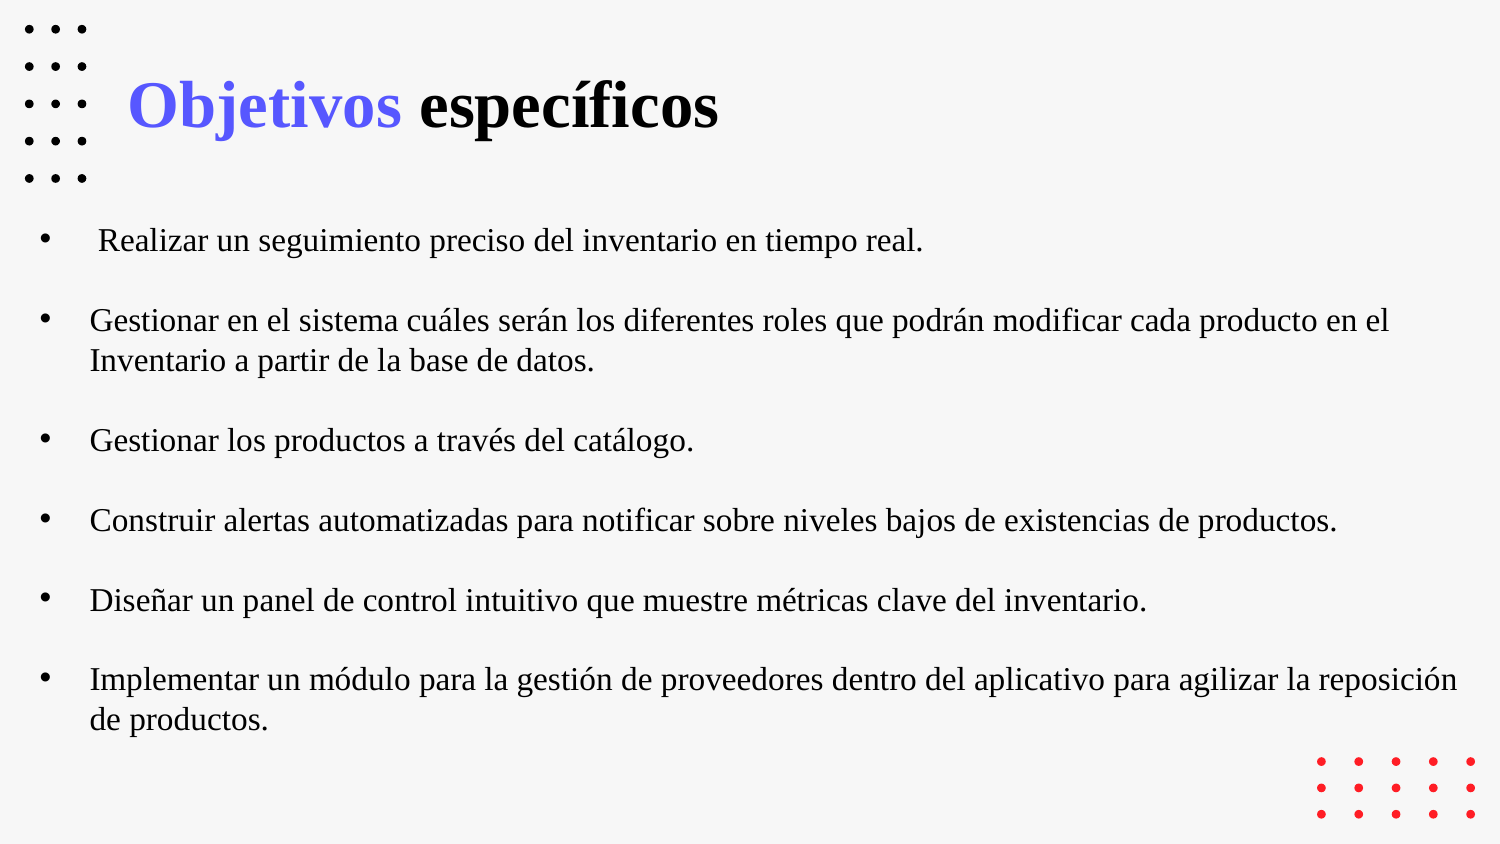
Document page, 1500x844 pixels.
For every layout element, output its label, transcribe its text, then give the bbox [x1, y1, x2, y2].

title Objetivos específicos [112, 46, 1377, 123]
subtitle Realizar un seguimiento preciso del inventario en tiempo real. Gestionar en el sistema cuáles serán los diferentes roles que podrán modificar cada producto en el Inventario a partir de la base de datos. Gestionar los productos a través del catálogo. Construir alertas automatizadas para notificar sobre niveles bajos de existencias de productos. Diseñar un panel de control intuitivo que muestre métricas clave del inventario. Implementar un módulo para la gestión de proveedores dentro del aplicativo para agilizar la reposición de productos. [0, 123, 1500, 770]
